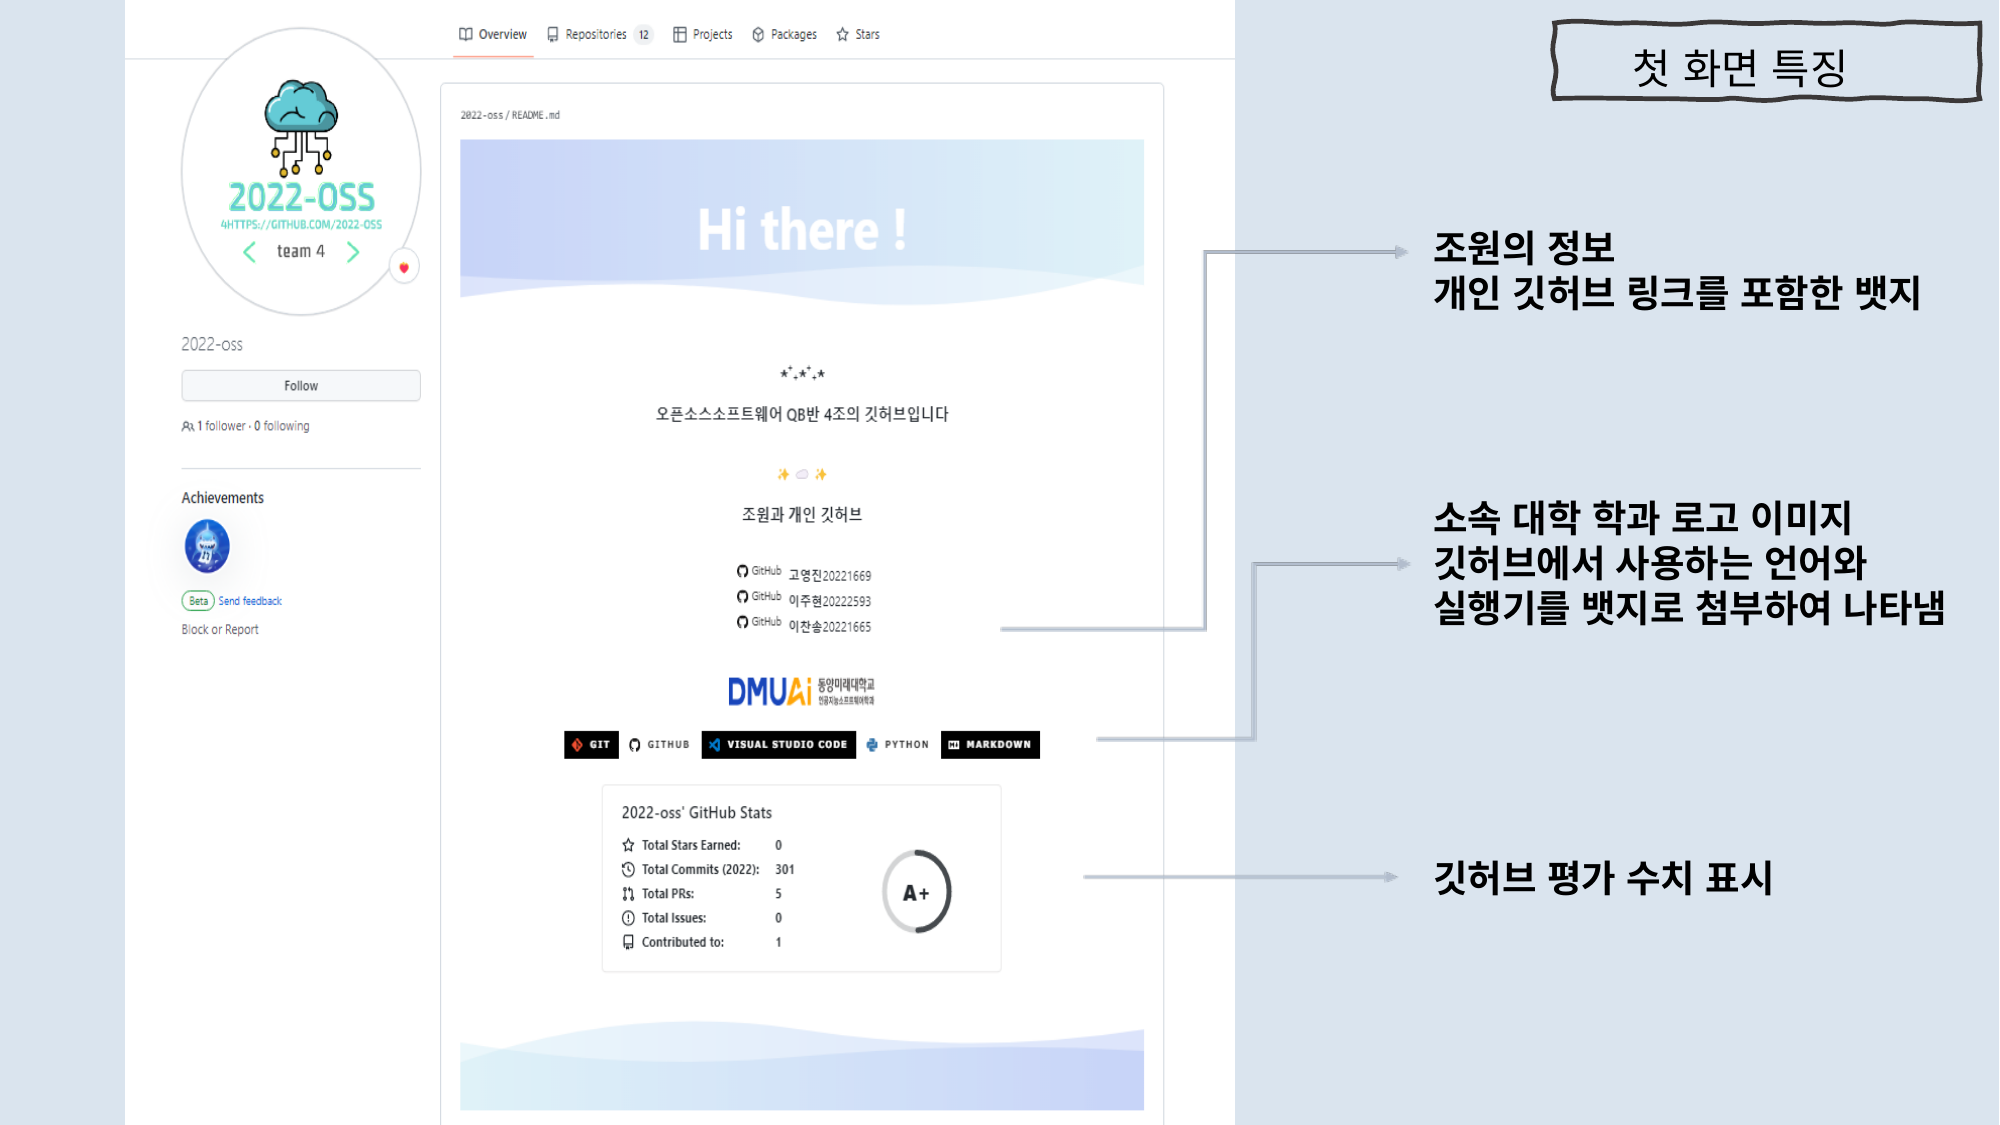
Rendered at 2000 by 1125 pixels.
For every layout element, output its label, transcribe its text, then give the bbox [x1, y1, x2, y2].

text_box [1548, 17, 1983, 105]
picture [124, 0, 1412, 1125]
text_box 조원의 정보 개인 깃허브 링크를 포함한 뱃지 소속 대학 학과 로고 이미지 깃허브에서 사용하는 언어와 실행기를 뱃지로 첨부하여 나타냄 깃허브 평가 수치 표시 [1418, 217, 1999, 908]
